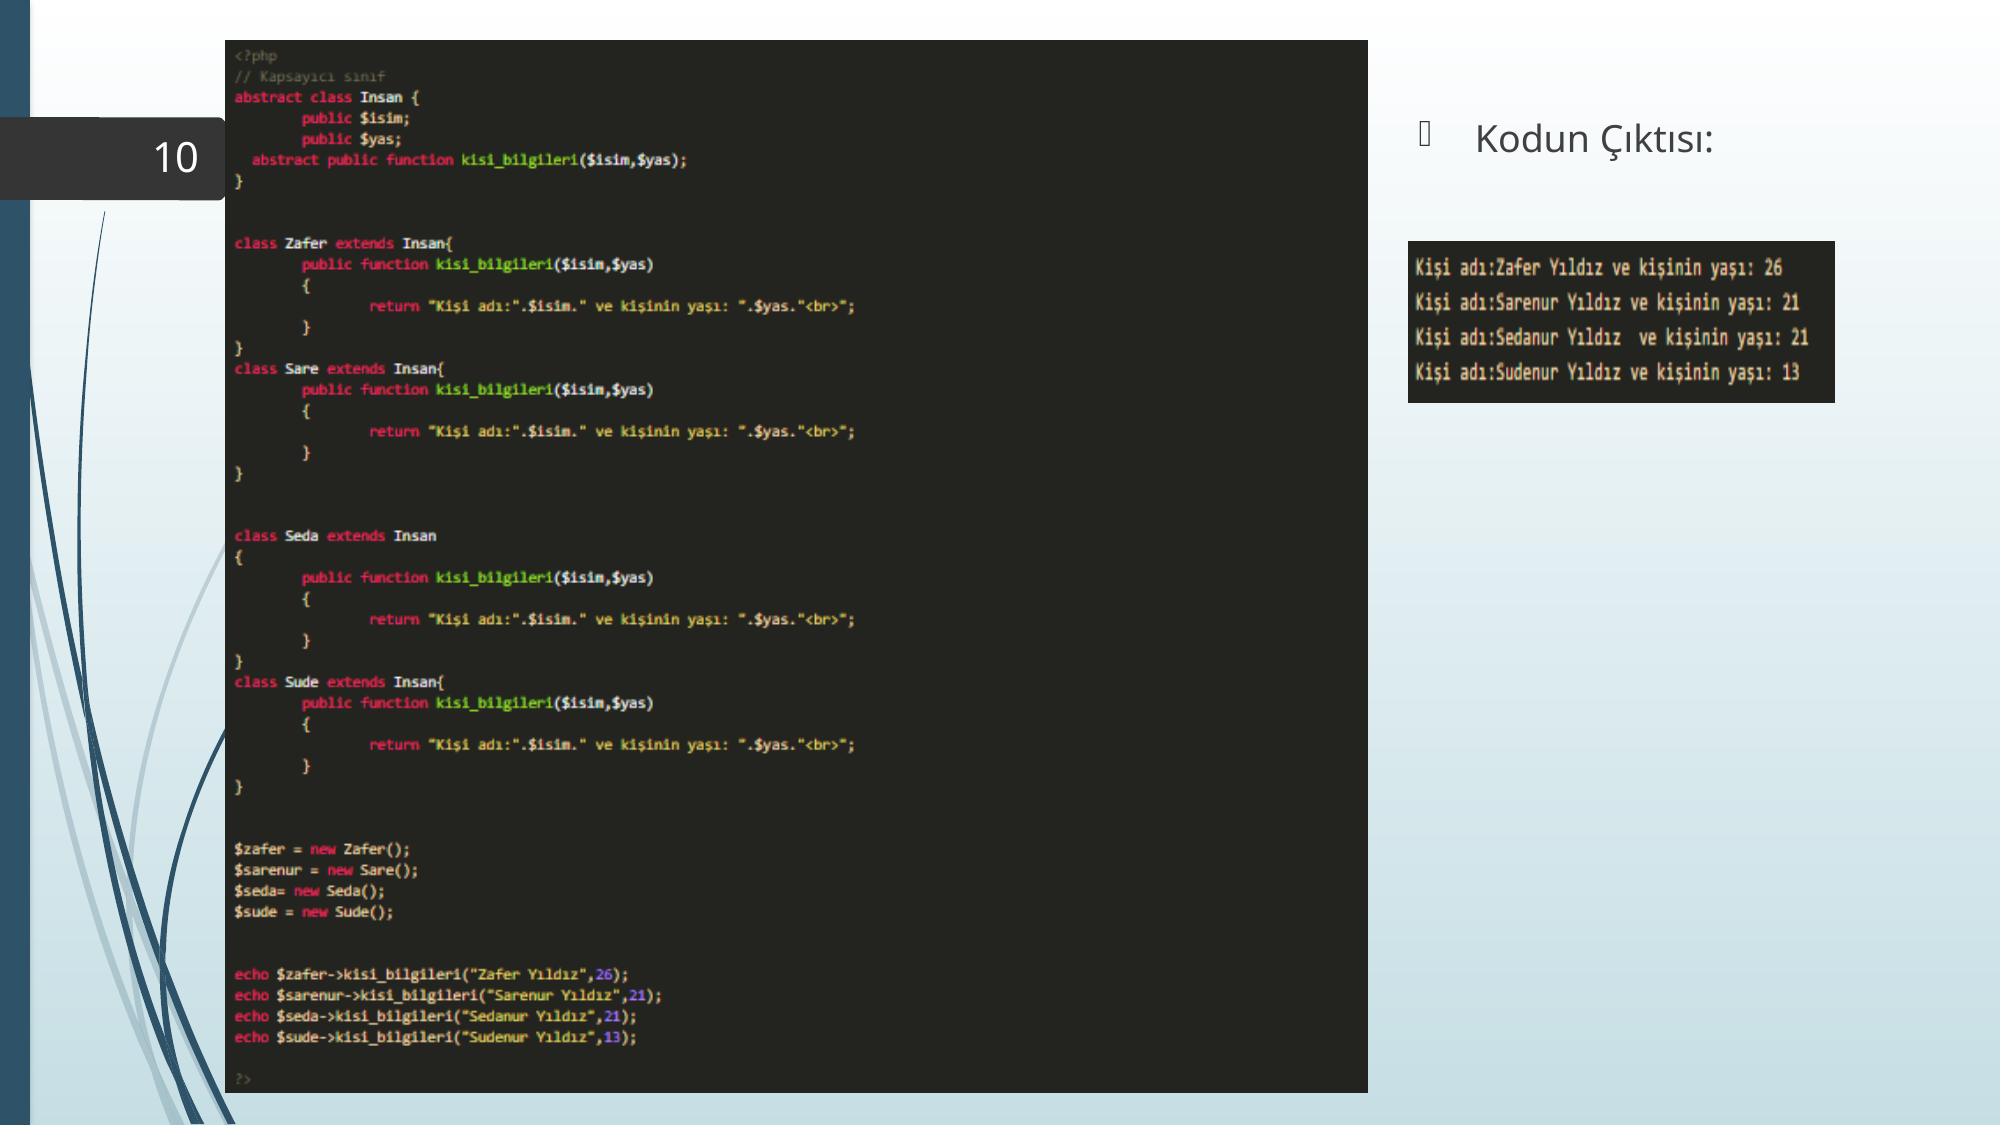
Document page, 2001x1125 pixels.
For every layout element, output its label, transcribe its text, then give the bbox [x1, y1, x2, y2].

slide_number 10 [87, 129, 216, 190]
picture [1407, 241, 1835, 404]
picture [224, 40, 1368, 1093]
list Kodun Çıktısı: [1403, 107, 1888, 1068]
